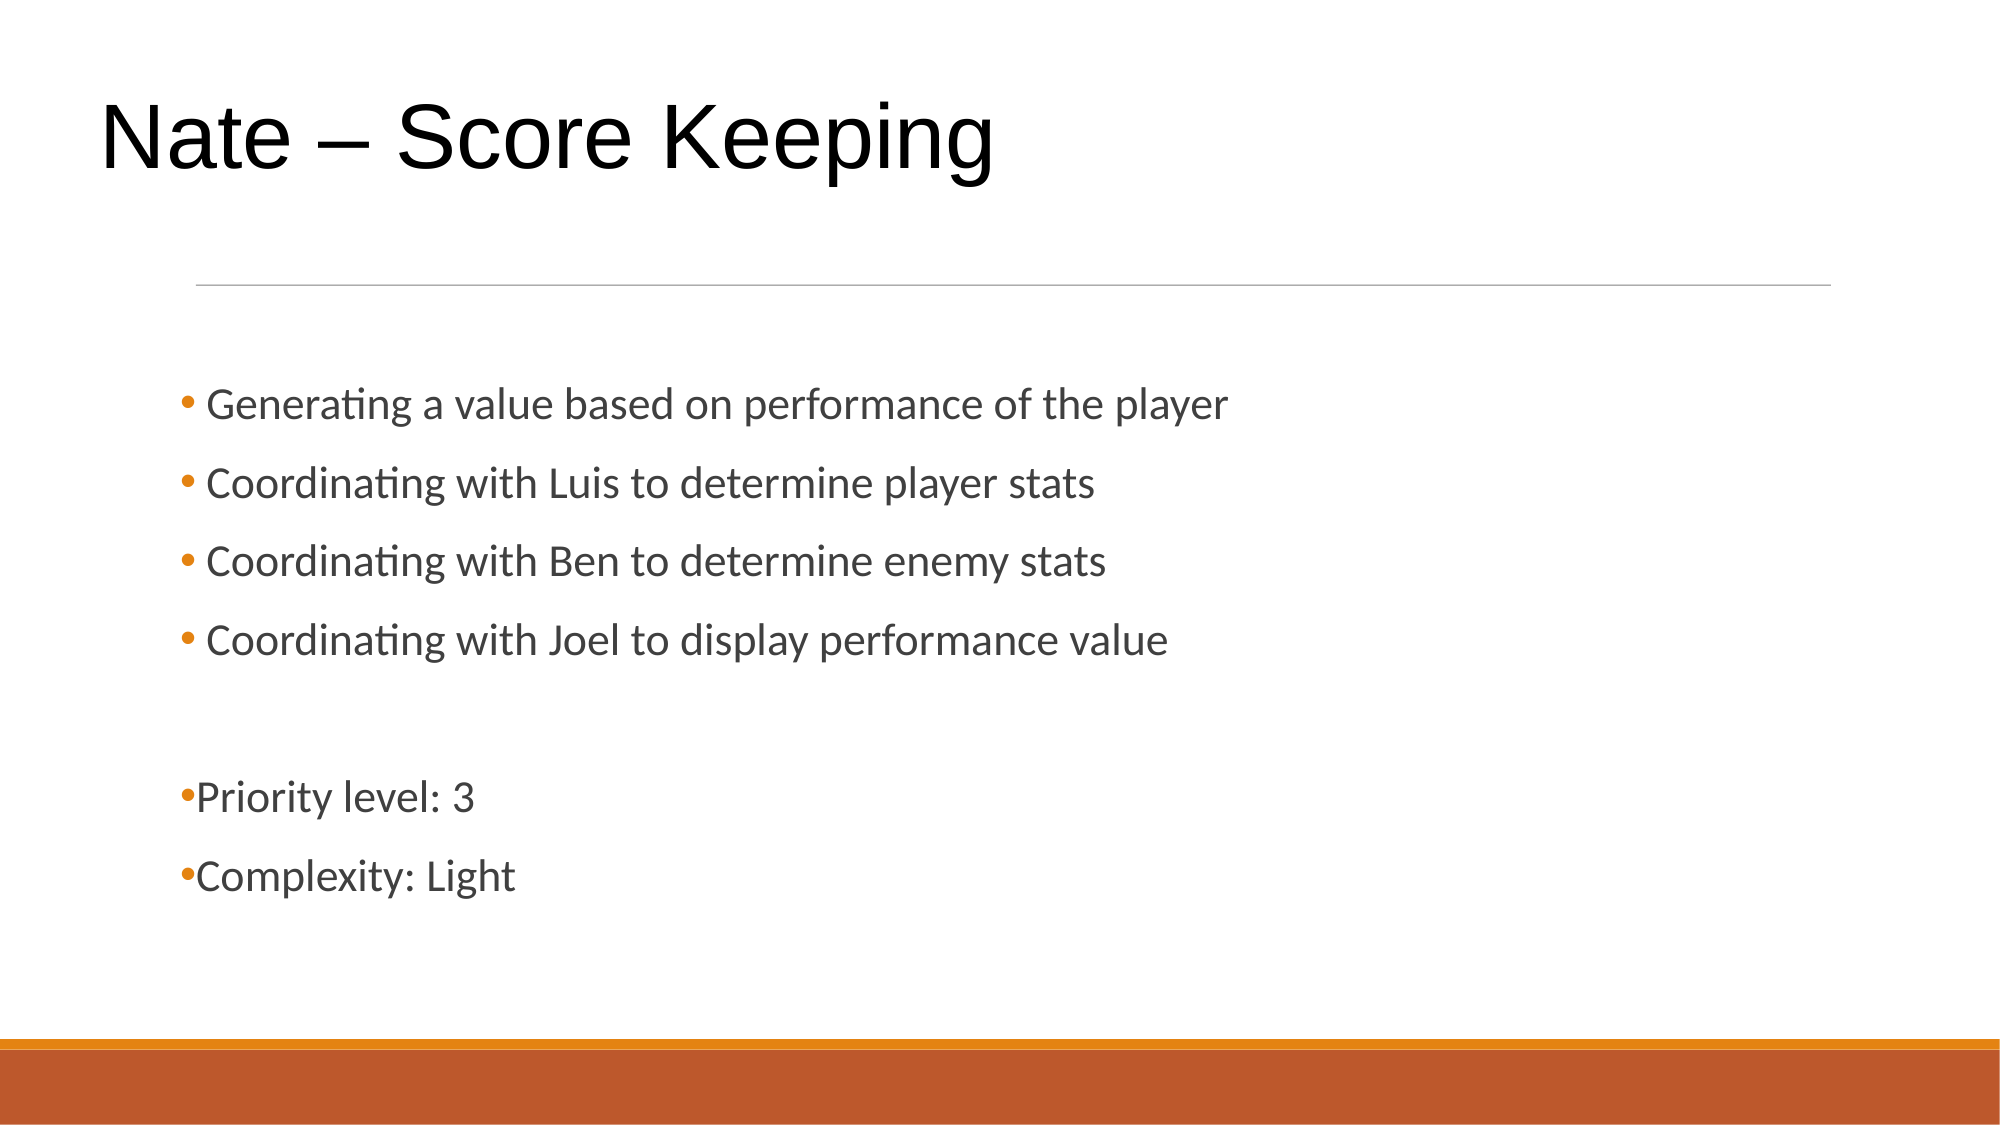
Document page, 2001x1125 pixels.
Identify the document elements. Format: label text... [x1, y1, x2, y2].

title Nate – Score Keeping [99, 44, 1900, 233]
text_box Generating a value based on performance of the player Coordinating with Luis to determine player stats Coordinating with Ben to determine enemy stats Coordinating with Joel to display performance value Priority level: 3 Complexity: Light [179, 347, 1830, 1008]
